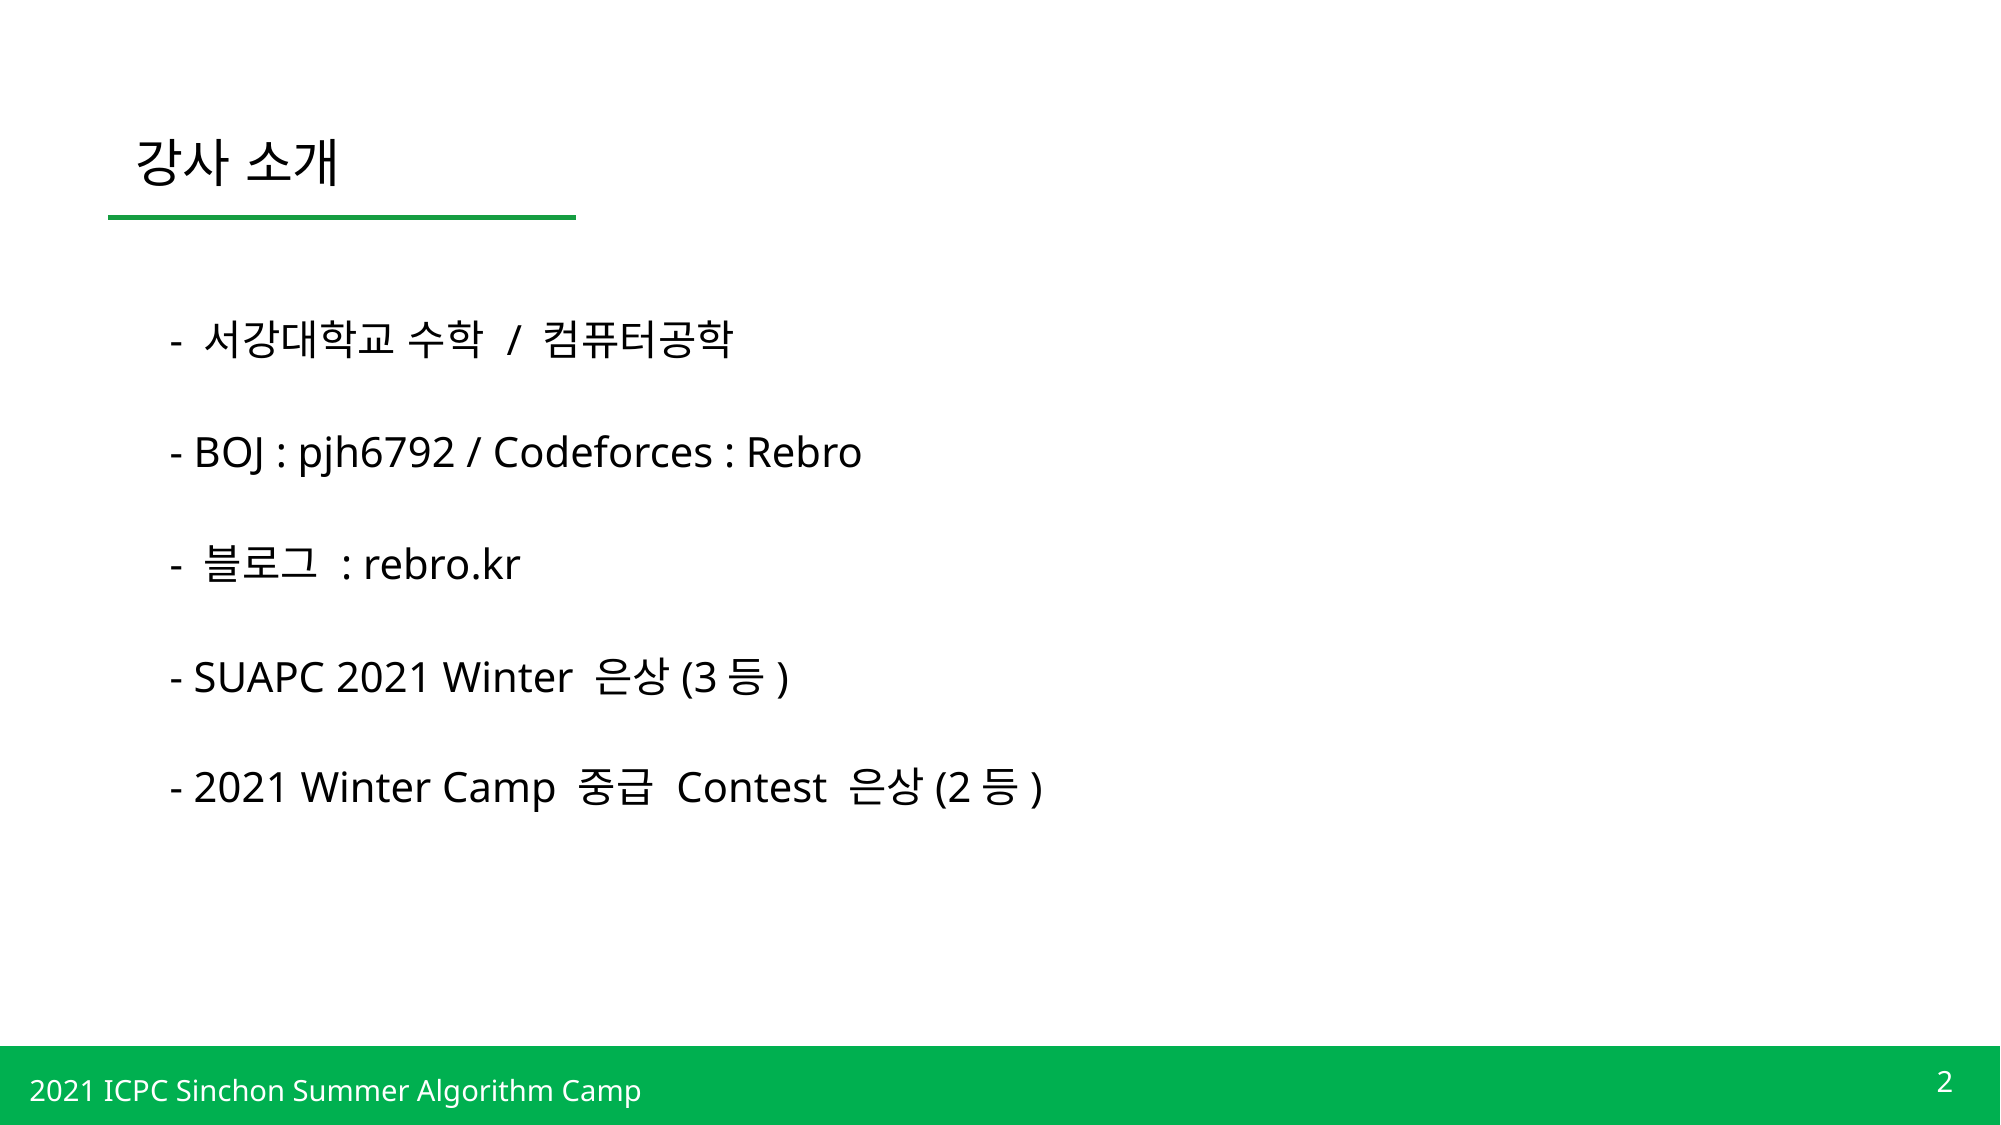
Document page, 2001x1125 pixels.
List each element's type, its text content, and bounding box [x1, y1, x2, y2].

text_box - BOJ : pjh6792 / Codeforces : Rebro [154, 418, 1000, 484]
text_box - 2021 Winter Camp 중급 Contest 은상(2등) [154, 753, 1264, 819]
slide_number 2 [1817, 1053, 1969, 1114]
text_box - SUAPC 2021 Winter 은상(3등) [154, 643, 1264, 708]
text_box [0, 1046, 2000, 1125]
text_box 2021 ICPC Sinchon Summer Algorithm Camp [14, 1064, 880, 1115]
text_box 강사 소개 [120, 123, 589, 201]
text_box - 블로그 : rebro.kr [154, 530, 784, 596]
text_box - 서강대학교 수학 / 컴퓨터공학 [154, 306, 784, 372]
